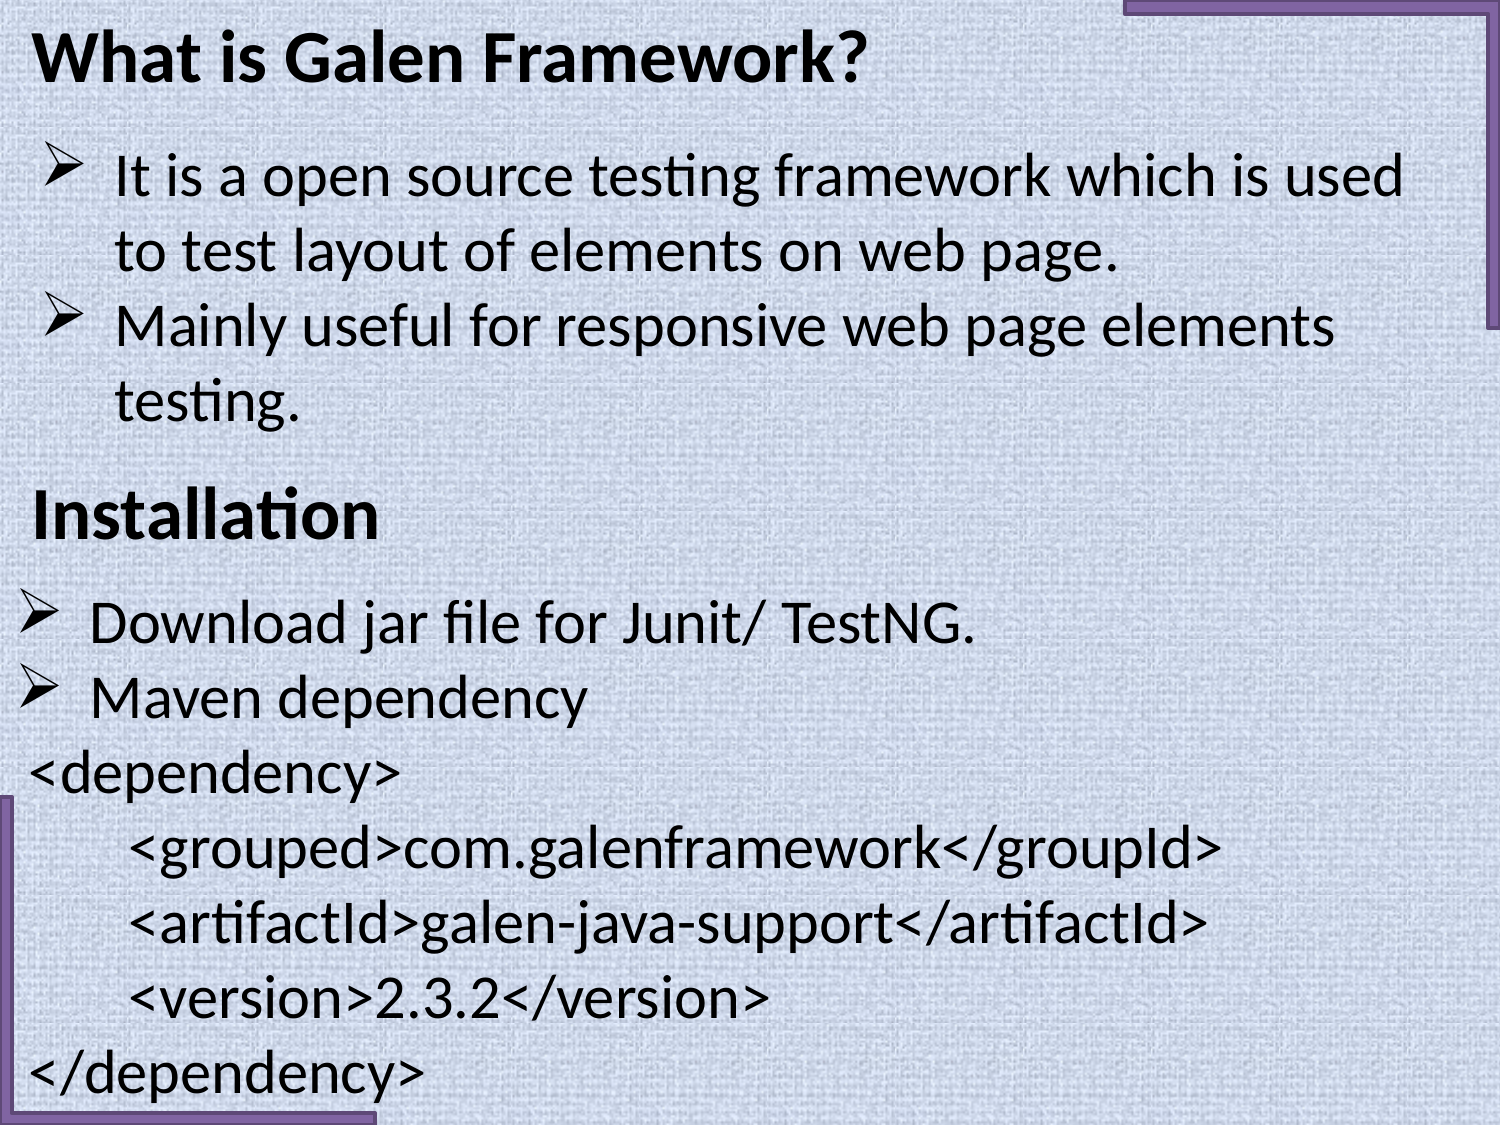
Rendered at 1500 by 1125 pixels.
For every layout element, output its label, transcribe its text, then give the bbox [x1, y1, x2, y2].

text_box Installation [0, 456, 1500, 562]
text_box [1486, 105, 1500, 330]
text_box Download jar file for Junit/ TestNG. Maven dependency <dependency> <grouped>com.galenframework</groupId> <artifactId>galen-java-support</artifactId> <version>2.3.2</version> </dependency> [0, 574, 1453, 1114]
text_box It is a open source testing framework which is used to test layout of elements on web page. Mainly useful for responsive web page elements testing. [24, 126, 1477, 442]
text_box What is Galen Framework? [0, 0, 1500, 105]
text_box [0, 1114, 377, 1125]
